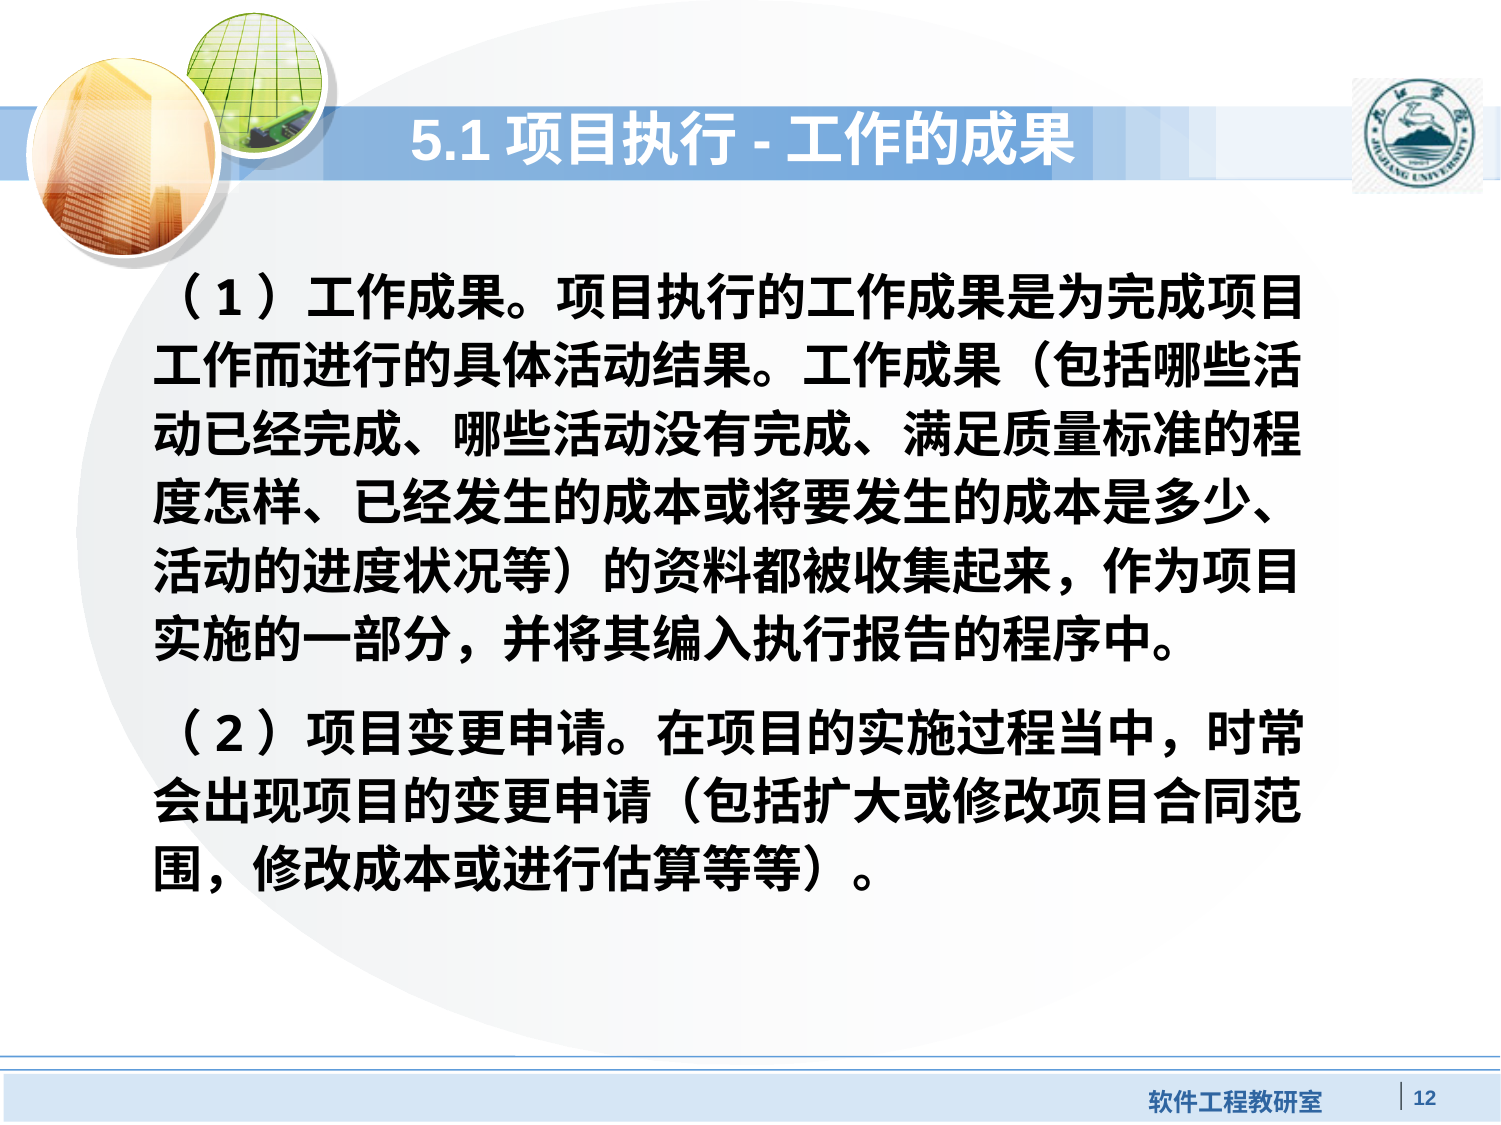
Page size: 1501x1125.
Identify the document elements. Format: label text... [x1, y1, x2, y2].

list （1）工作成果。项目执行的工作成果是为完成项目工作而进行的具体活动结果。工作成果（包括哪些活动已经完成、哪些活动没有完成、满足质量标准的程度怎样、已经发生的成本或将要发生的成本是多少、活动的进度状况等）的资料都被收集起来，作为项目实施的一部分，并将其编入执行报告的程序中。 （2）项目变更申请。在项目的实施过程当中，时常会出现项目的变更申请（包括扩大或修改项目合同范围，修改成本或进行估算等等）。 [137, 249, 1363, 908]
picture [32, 14, 321, 78]
picture [32, 205, 214, 255]
title 5.1项目执行-工作的成果 [0, 78, 1501, 205]
